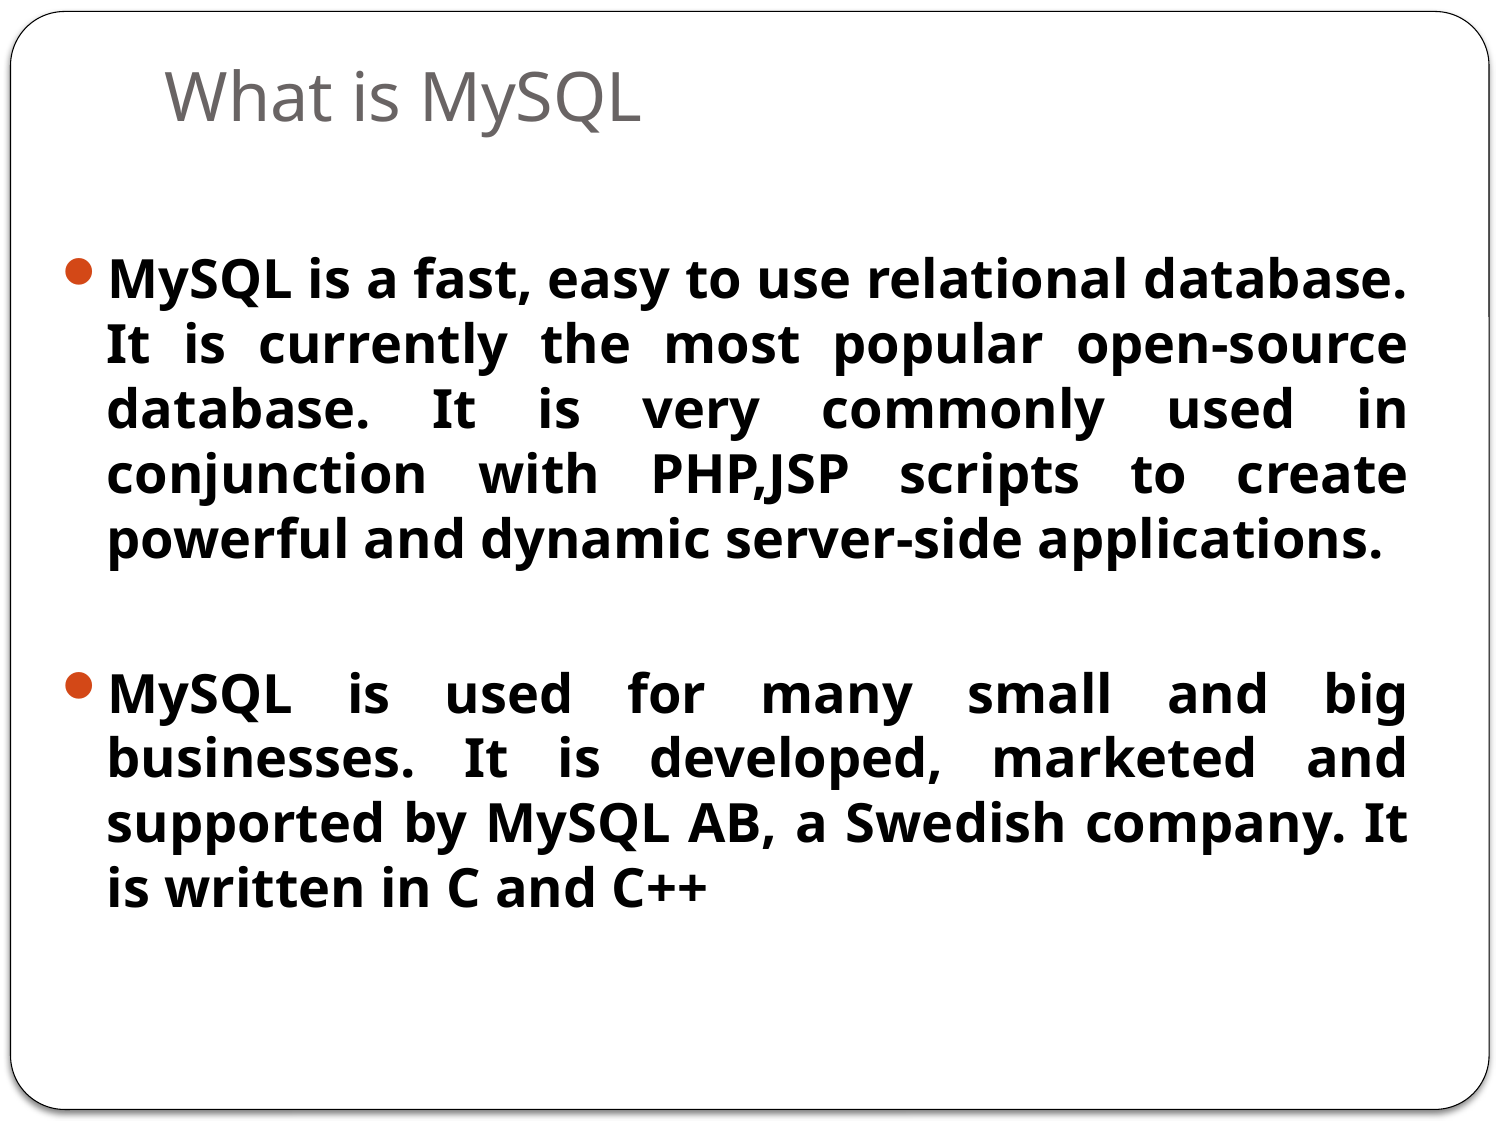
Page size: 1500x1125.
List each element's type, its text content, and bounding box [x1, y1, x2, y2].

title What is MySQL [150, 45, 1425, 233]
list MySQL is a fast, easy to use relational database. It is currently the most popular open-source database. It is very commonly used in conjunction with PHP,JSP scripts to create powerful and dynamic server-side applications. MySQL is used for many small and big businesses. It is developed, marketed and supported by MySQL AB, a Swedish company. It is written in C and C++ [46, 237, 1425, 1043]
